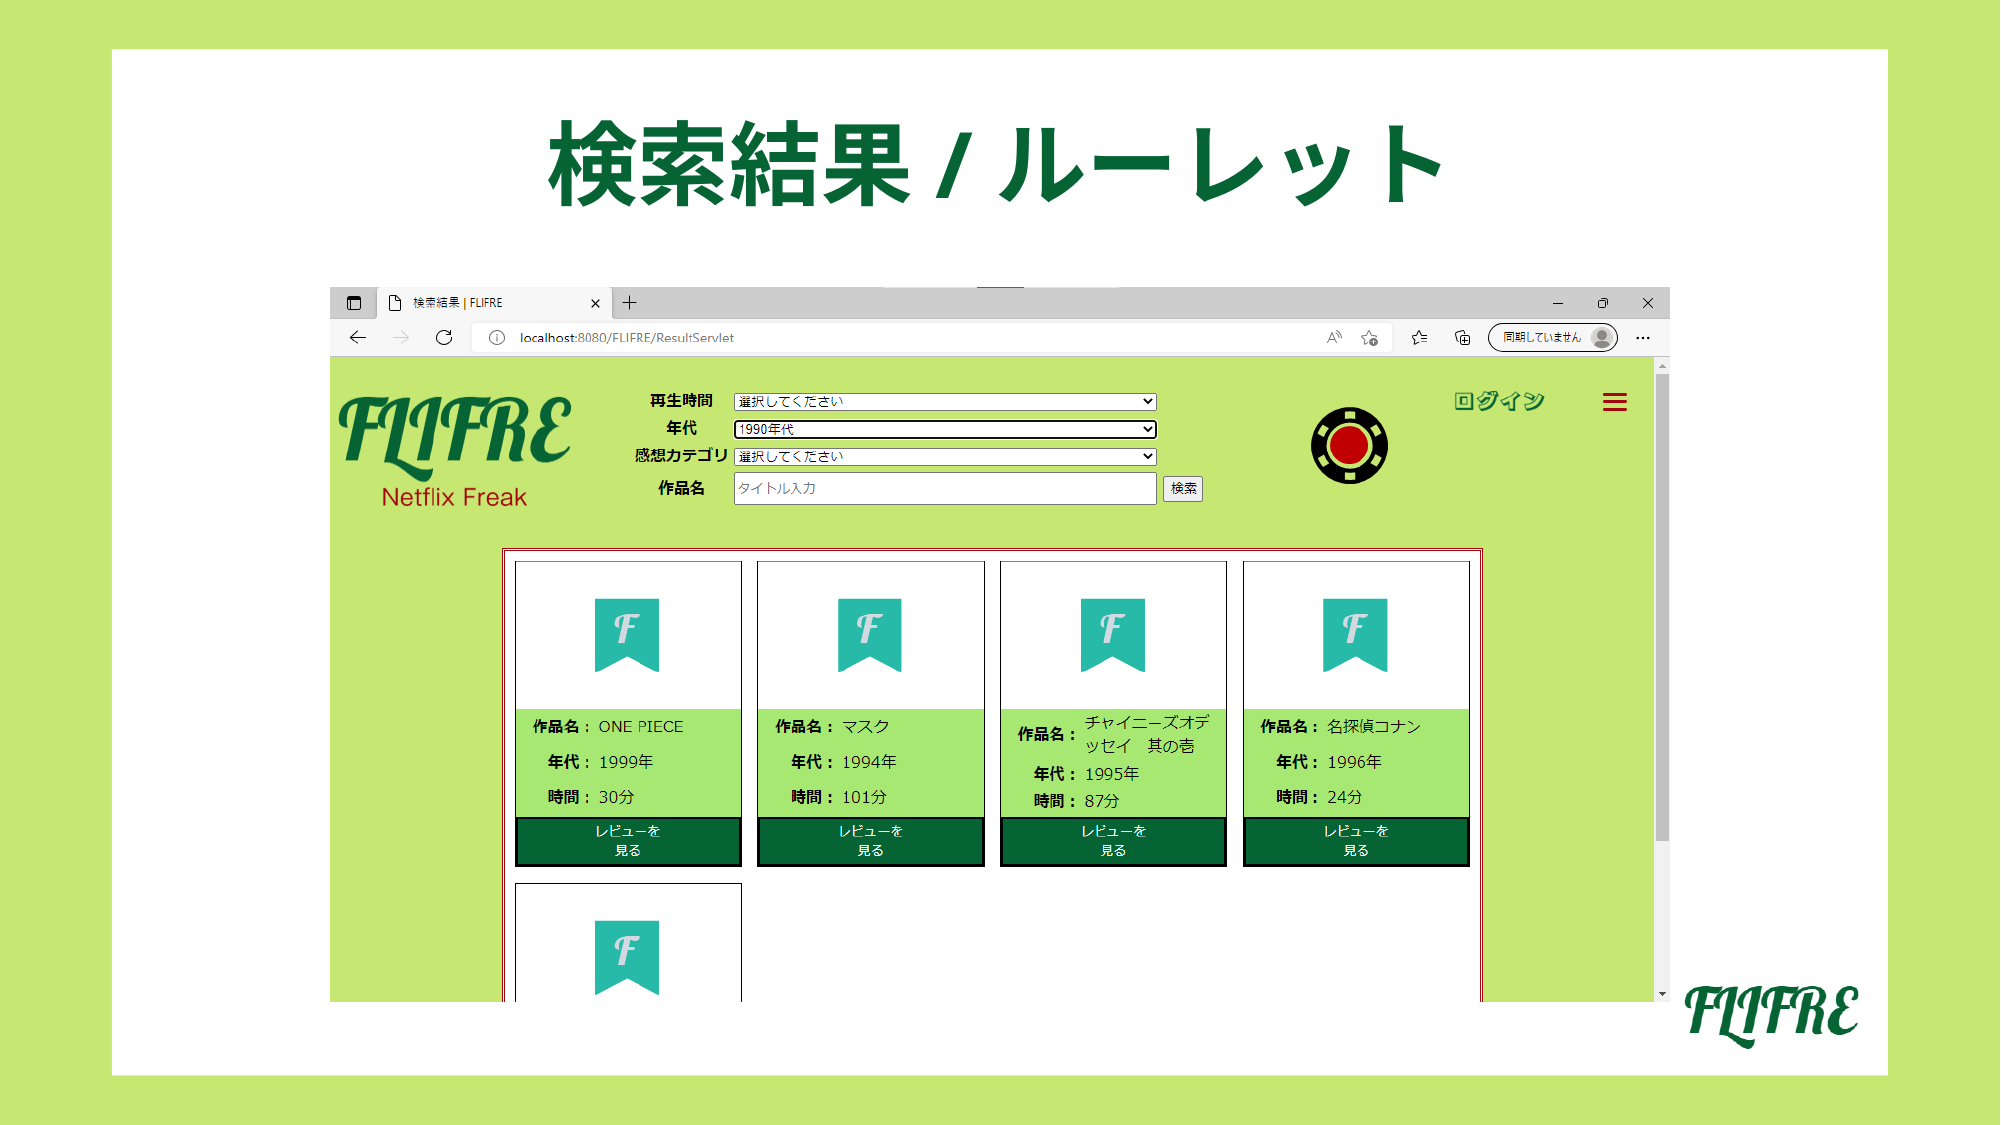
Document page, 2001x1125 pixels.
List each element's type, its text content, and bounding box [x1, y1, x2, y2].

text_box [111, 48, 1889, 1076]
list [330, 287, 1670, 1002]
title 検索結果/ルーレット [137, 59, 1863, 278]
picture [1684, 970, 1863, 1054]
